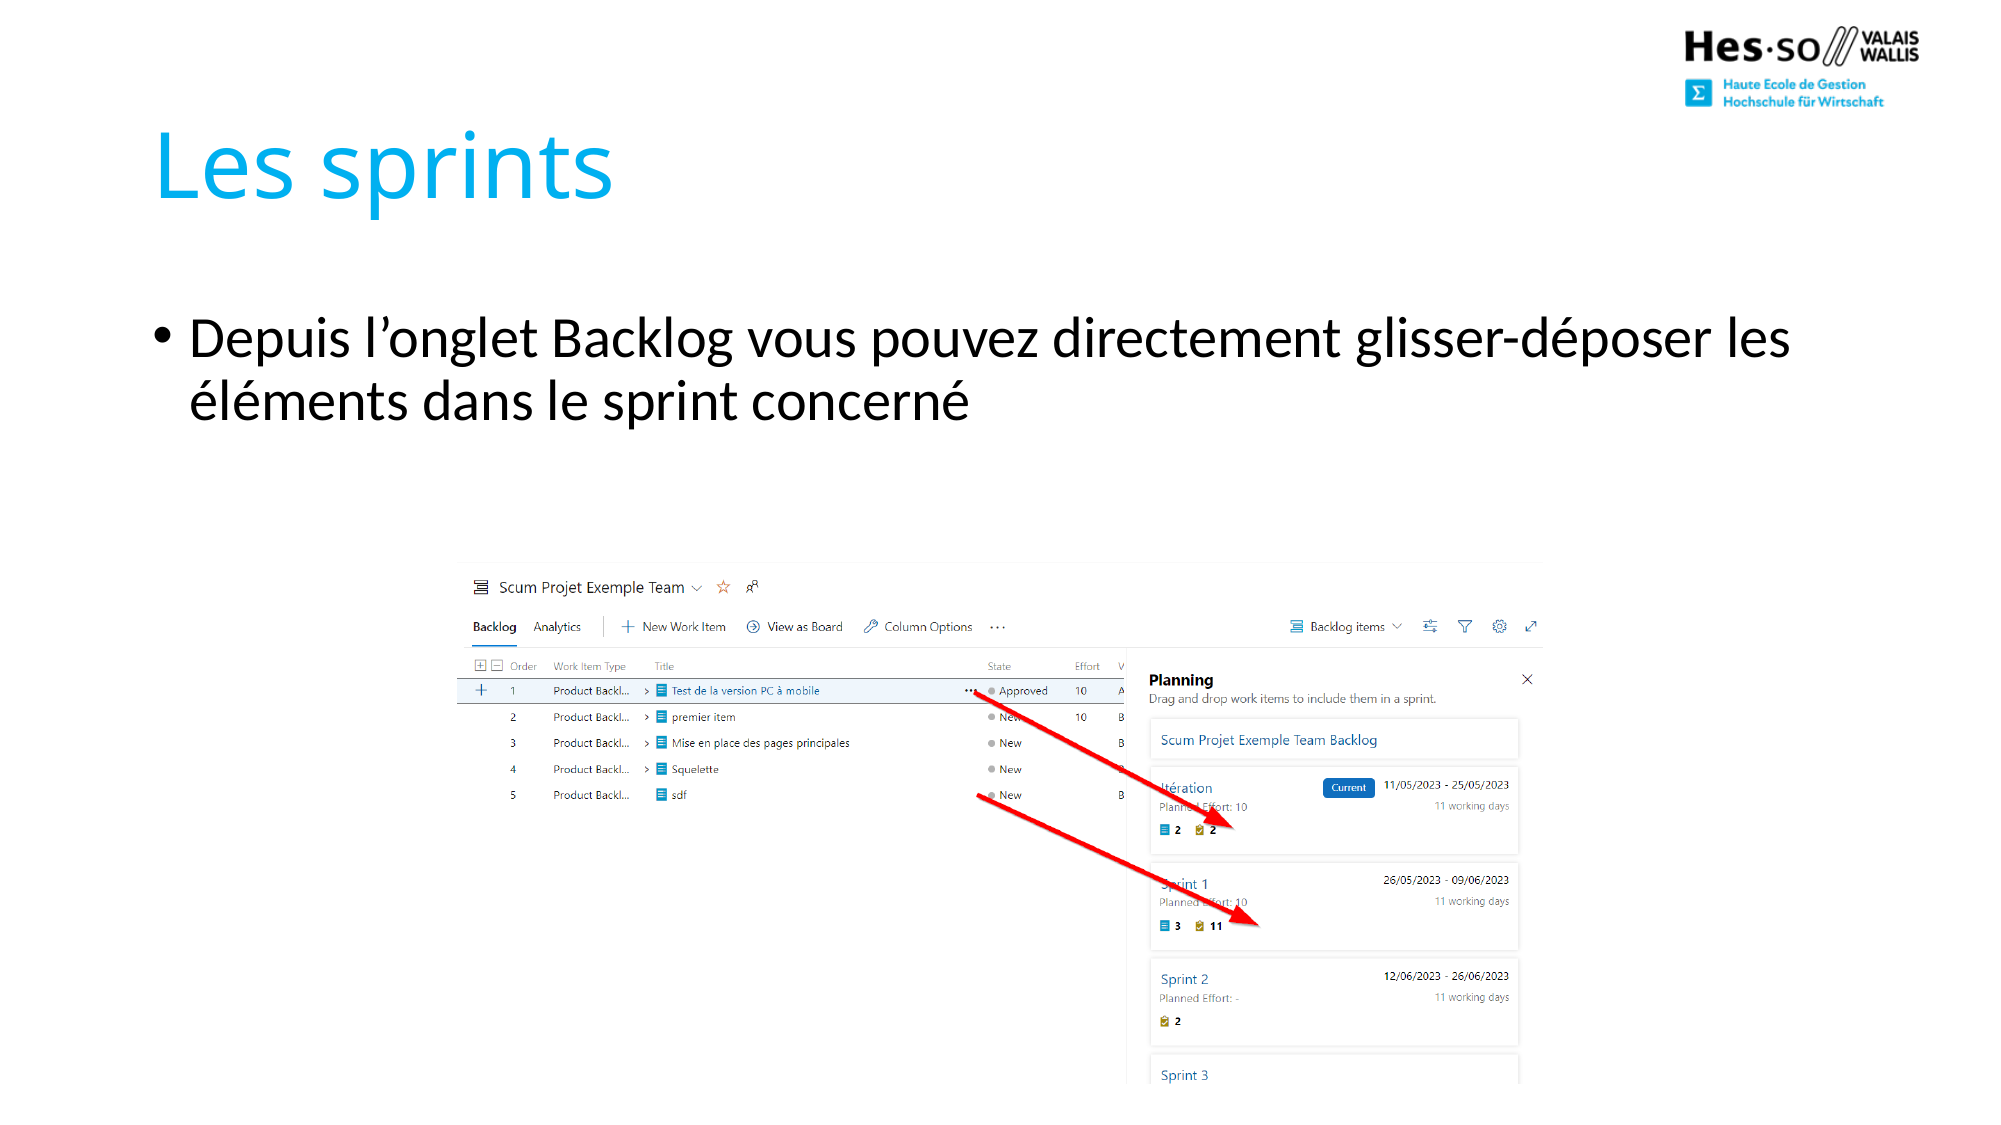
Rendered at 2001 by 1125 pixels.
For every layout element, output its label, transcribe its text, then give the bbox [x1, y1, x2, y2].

title Les sprints [137, 59, 1863, 278]
picture [457, 562, 1543, 1084]
list Depuis l’onglet Backlog vous pouvez directement glisser-déposer les éléments dans le sprint concerné [137, 299, 1863, 1014]
picture [1685, 26, 1919, 107]
